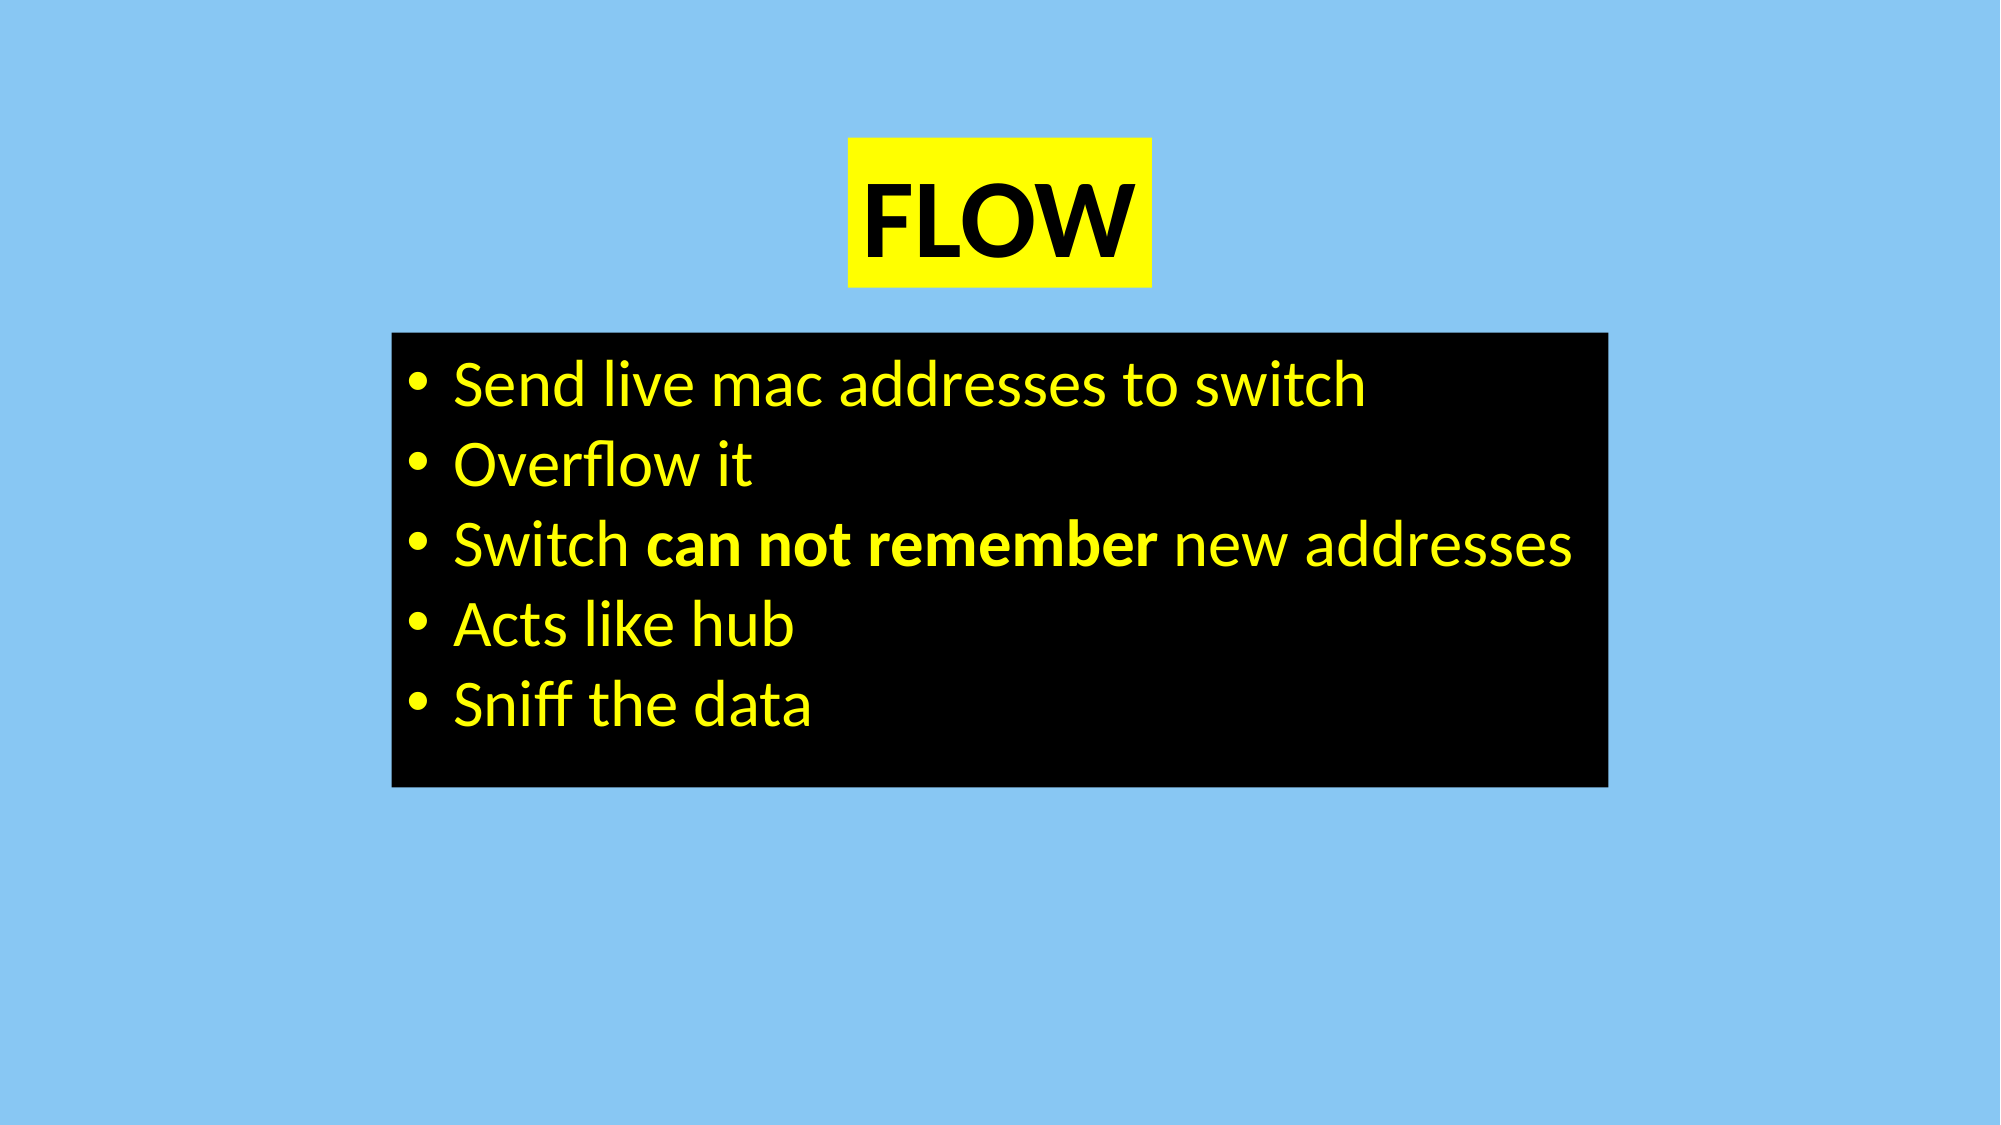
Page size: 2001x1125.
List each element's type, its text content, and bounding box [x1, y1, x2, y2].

text_box Send live mac addresses to switch Overflow it Switch can not remember new addresses Acts like hub Sniff the data [391, 332, 1609, 788]
text_box FLOW [847, 137, 1152, 288]
